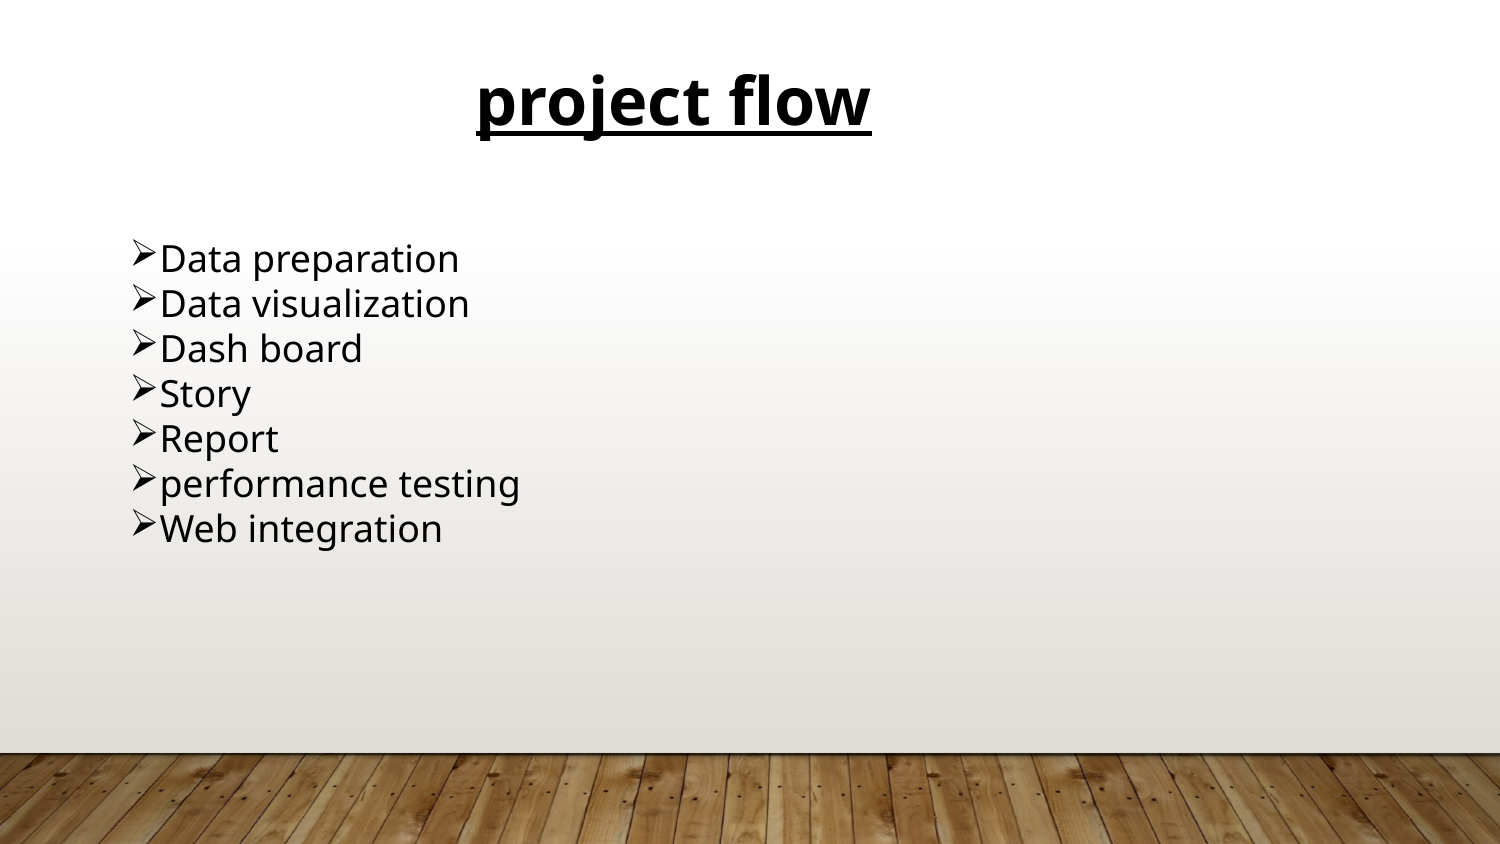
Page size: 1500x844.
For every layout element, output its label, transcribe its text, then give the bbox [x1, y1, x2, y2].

text_box Data preparation Data visualization Dash board Story Report performance testing Web integration [114, 227, 1118, 558]
text_box project flow [460, 51, 1211, 147]
picture [0, 753, 1500, 844]
